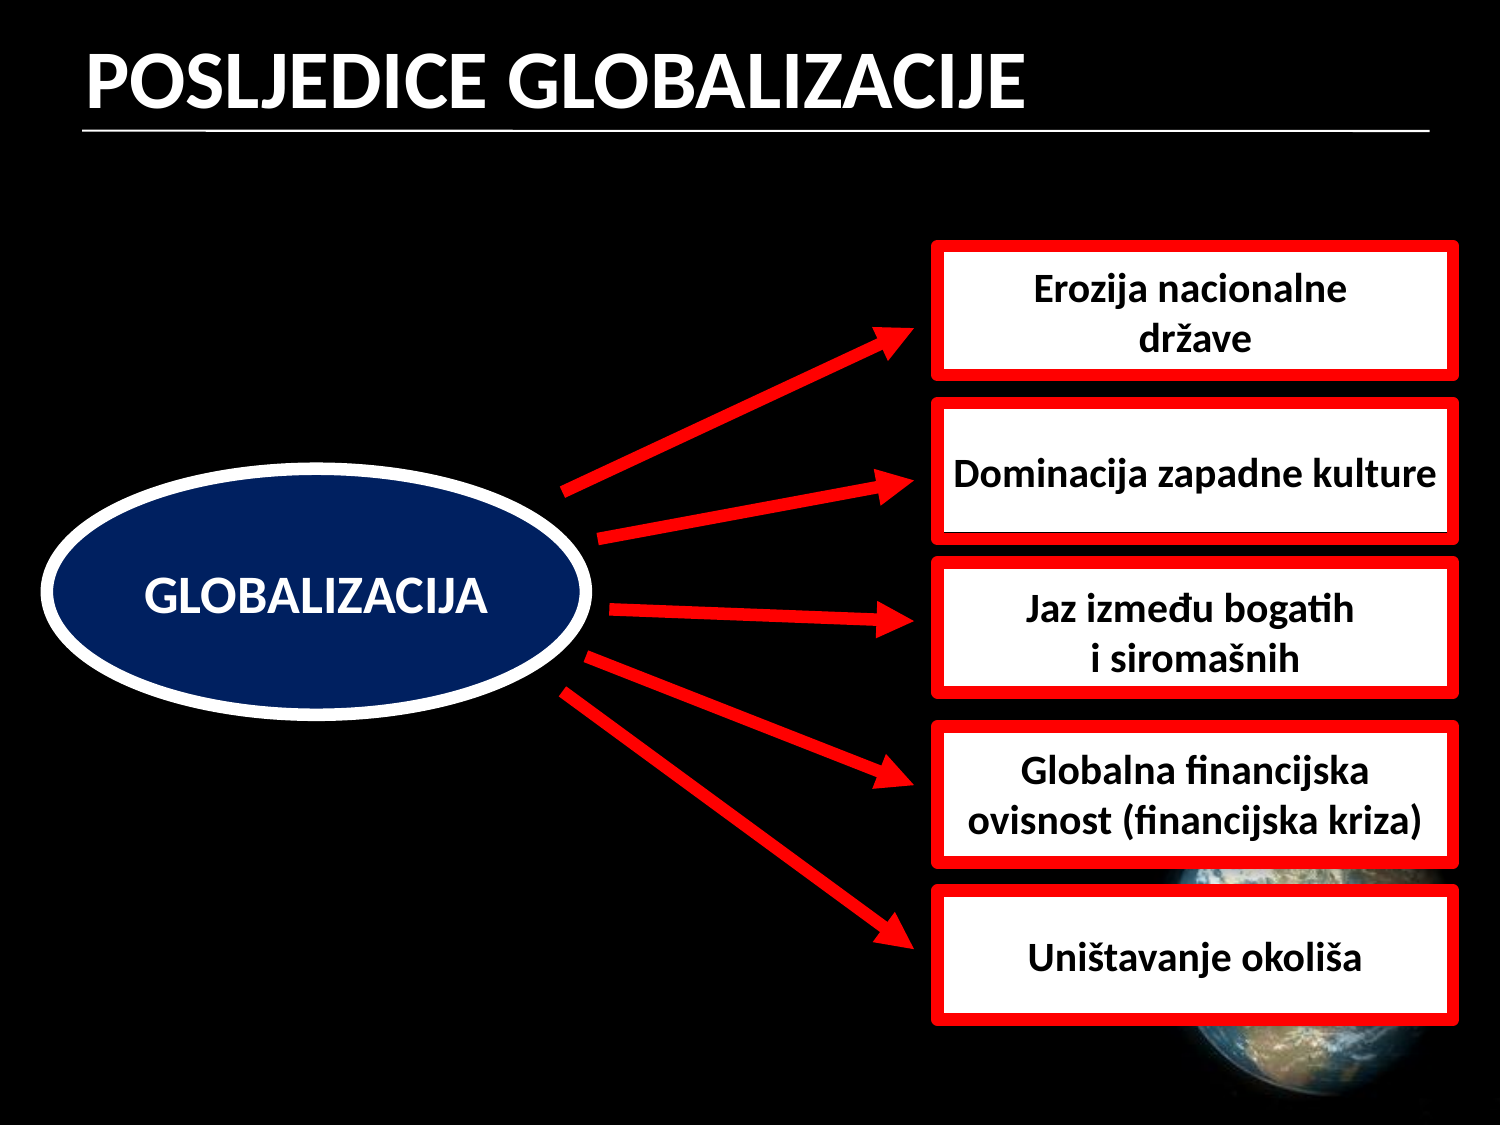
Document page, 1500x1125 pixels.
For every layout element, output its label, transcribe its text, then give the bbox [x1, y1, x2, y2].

text_box [935, 560, 1455, 694]
picture [1125, 751, 1500, 1125]
text_box [957, 401, 1455, 541]
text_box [562, 691, 915, 950]
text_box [609, 609, 915, 622]
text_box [585, 656, 915, 691]
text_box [597, 480, 915, 540]
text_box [562, 327, 915, 493]
text_box [935, 244, 1455, 377]
text_box [935, 889, 1455, 1022]
text_box GLOBALIZACIJA [43, 465, 590, 718]
text_box POSLJEDICE GLOBALIZACIJE [70, 11, 1500, 141]
text_box Jaz između bogatih i siromašnih [956, 563, 1456, 699]
text_box [957, 724, 1455, 864]
